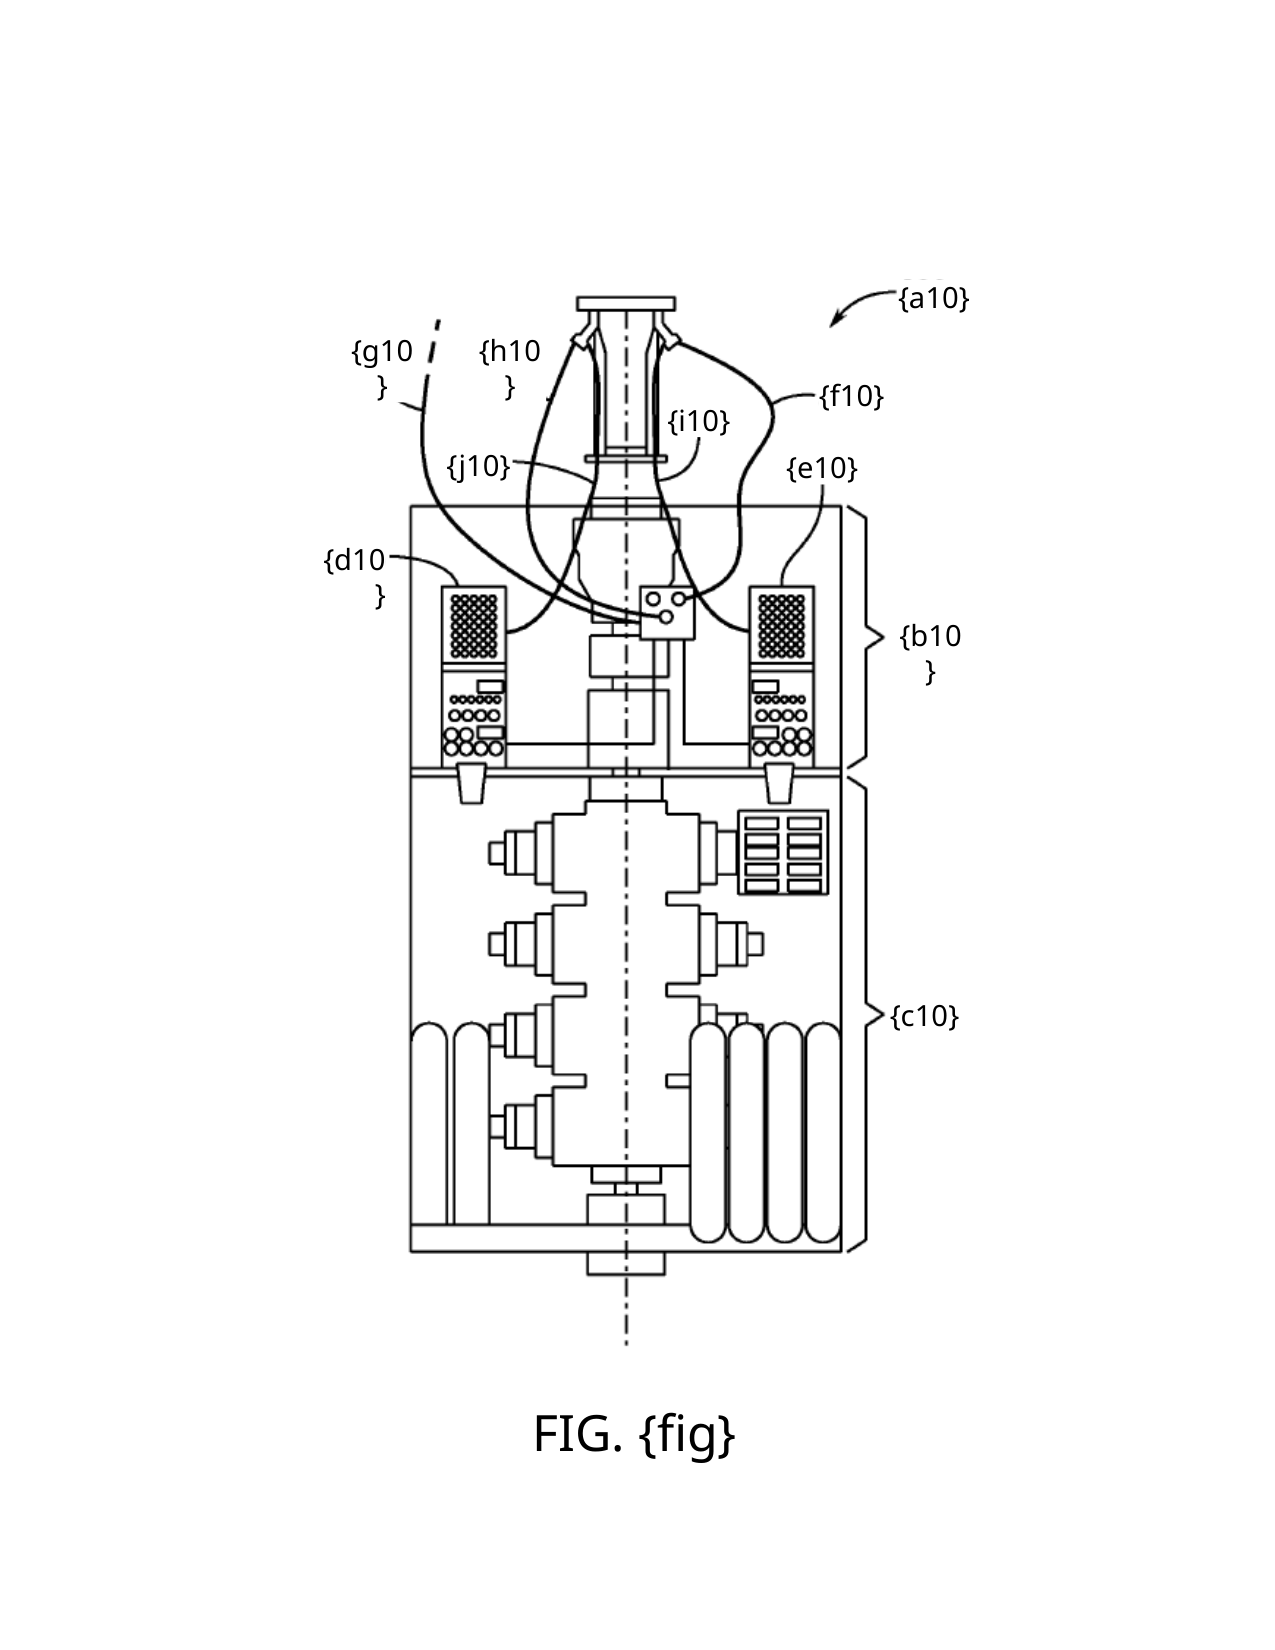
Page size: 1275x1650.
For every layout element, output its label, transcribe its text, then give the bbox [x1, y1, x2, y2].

text_box FIG. {fig} [532, 1386, 799, 1477]
picture [268, 246, 1007, 1352]
